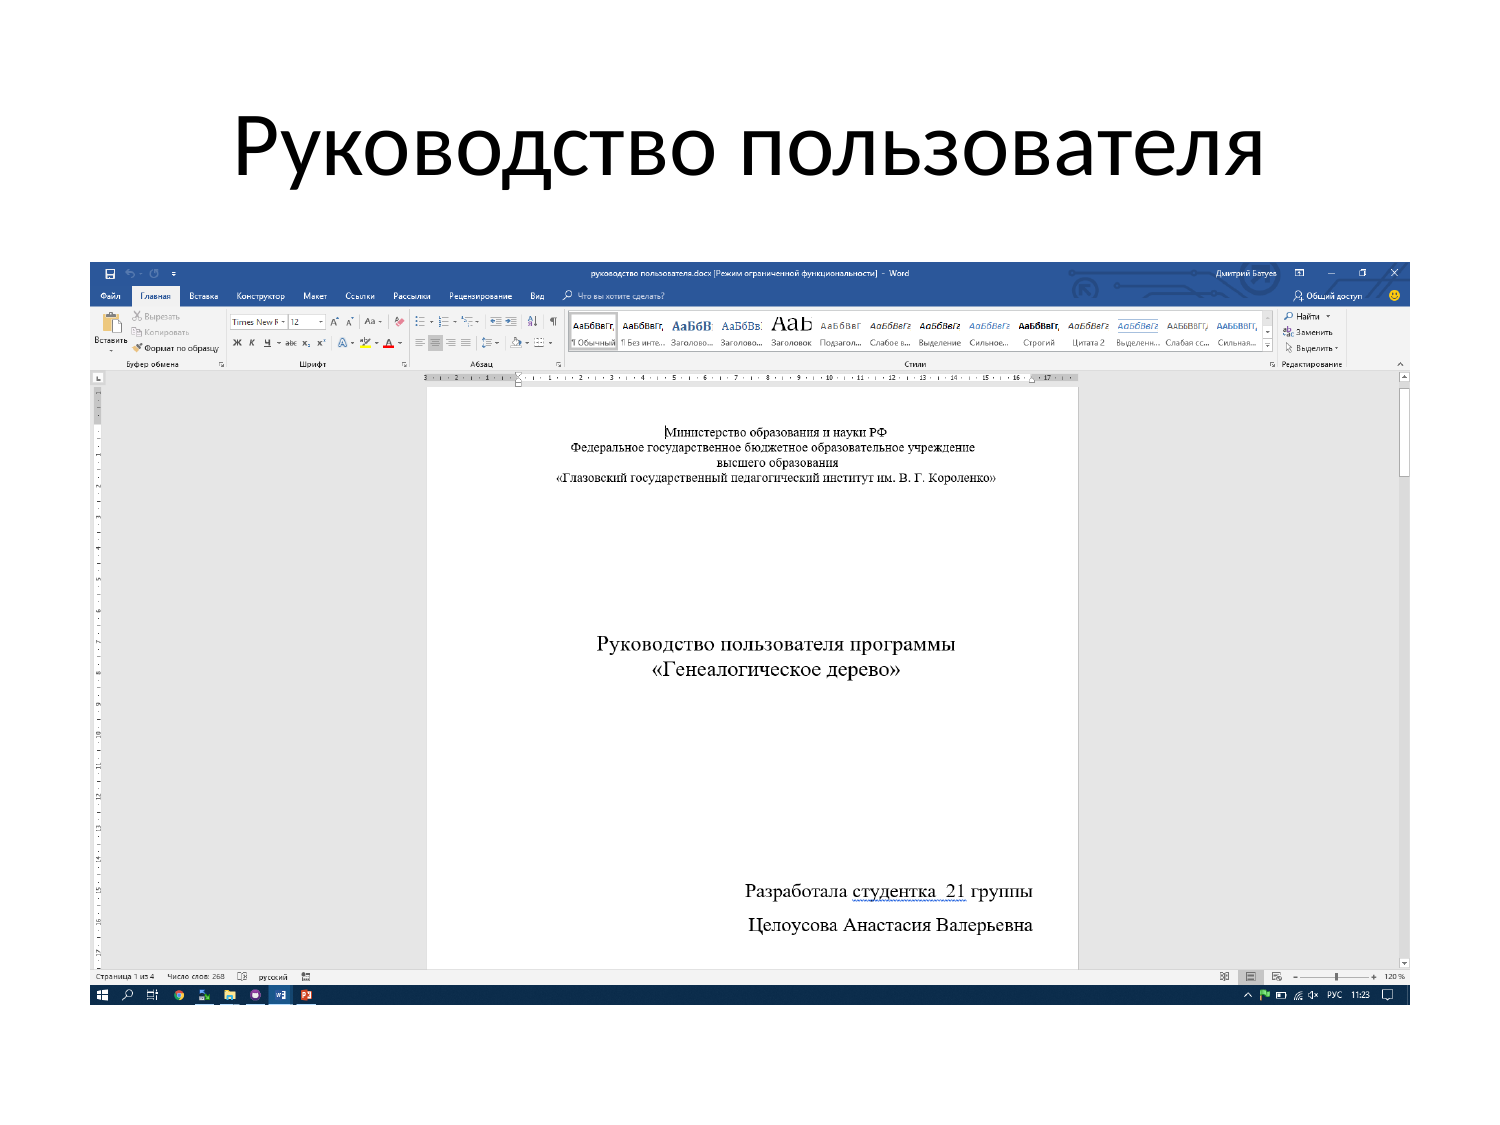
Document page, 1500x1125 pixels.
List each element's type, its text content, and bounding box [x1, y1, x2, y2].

title Руководство пользователя [75, 45, 1425, 233]
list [89, 262, 1411, 1006]
